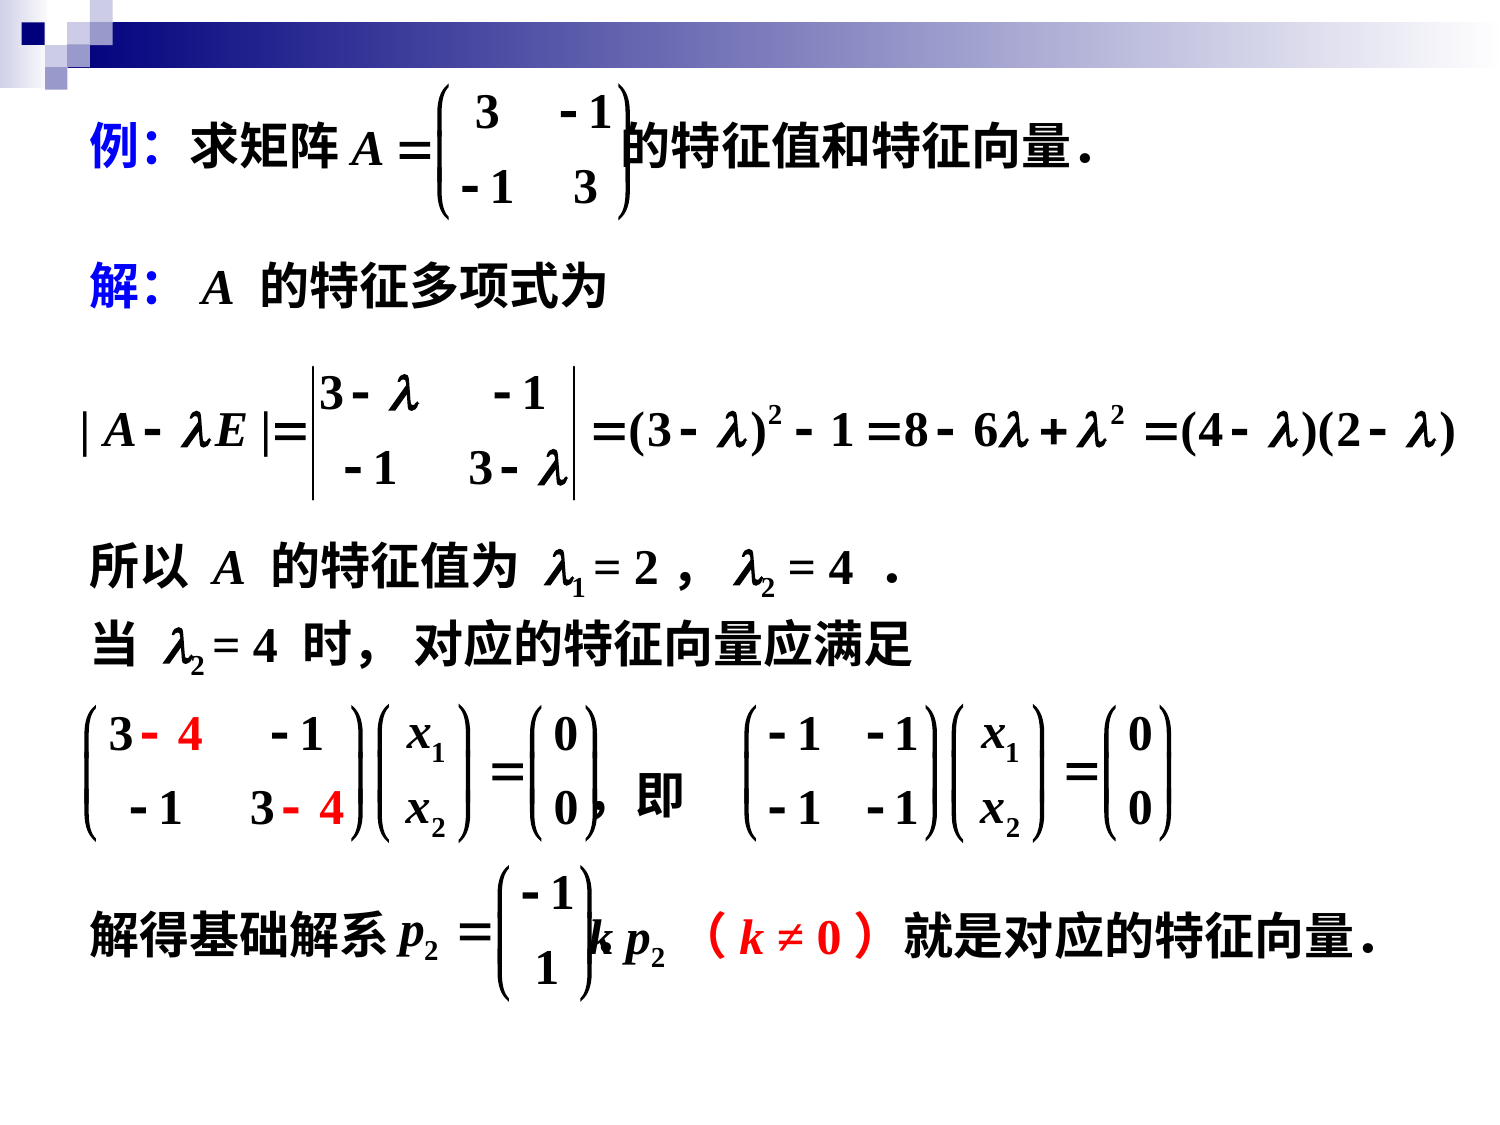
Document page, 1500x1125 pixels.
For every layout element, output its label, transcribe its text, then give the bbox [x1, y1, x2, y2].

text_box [385, 854, 607, 1010]
text_box 例：求矩阵 的特征值和特征向量． 解：A 的特征多项式为 所以 A 的特征值为 l1 = 2，l2 = 4 ． 当 l2 = 4 时， 对应的特征向量应满足 ，即 解得基础解系 ． [74, 516, 1426, 897]
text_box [74, 354, 1466, 509]
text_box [734, 694, 1185, 854]
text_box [74, 694, 613, 854]
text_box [339, 73, 644, 228]
text_box 例：求矩阵 的特征值和特征向量． 解：A 的特征多项式为 所以 A 的特征值为 l1 = 2，l2 = 4 ． 当 l2 = 4 时， 对应的特征向量应满足 ，即 解得基础解系 ． [74, 107, 1426, 354]
text_box k p2（k ≠ 0）就是对应的特征向量． [612, 897, 1500, 981]
text_box 例：求矩阵 的特征值和特征向量． 解：A 的特征多项式为 所以 A 的特征值为 l1 = 2，l2 = 4 ． 当 l2 = 4 时， 对应的特征向量应满足 ，即 解得基础解系 ． [74, 862, 380, 971]
